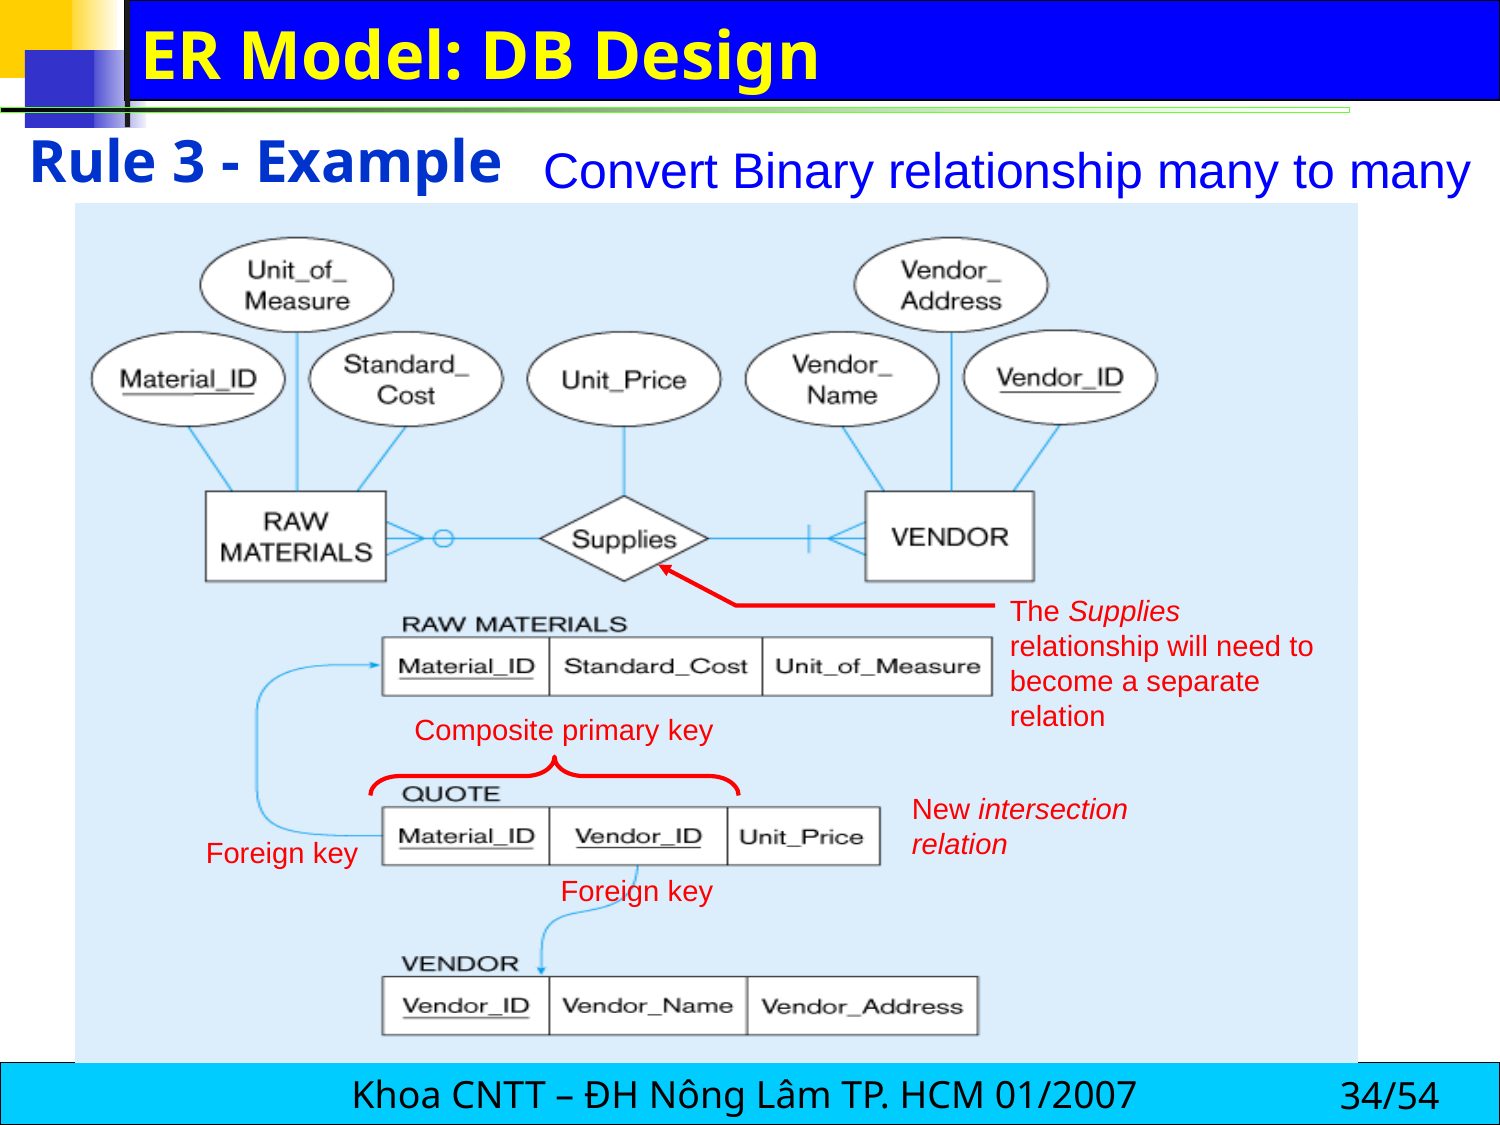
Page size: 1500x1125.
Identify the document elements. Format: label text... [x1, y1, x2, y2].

title ER Model: DB Design [124, 12, 1467, 101]
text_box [74, 202, 1359, 1063]
text_box Convert Binary relationship many to many [519, 130, 1500, 206]
text_box Rule 3 - Example [13, 117, 519, 202]
